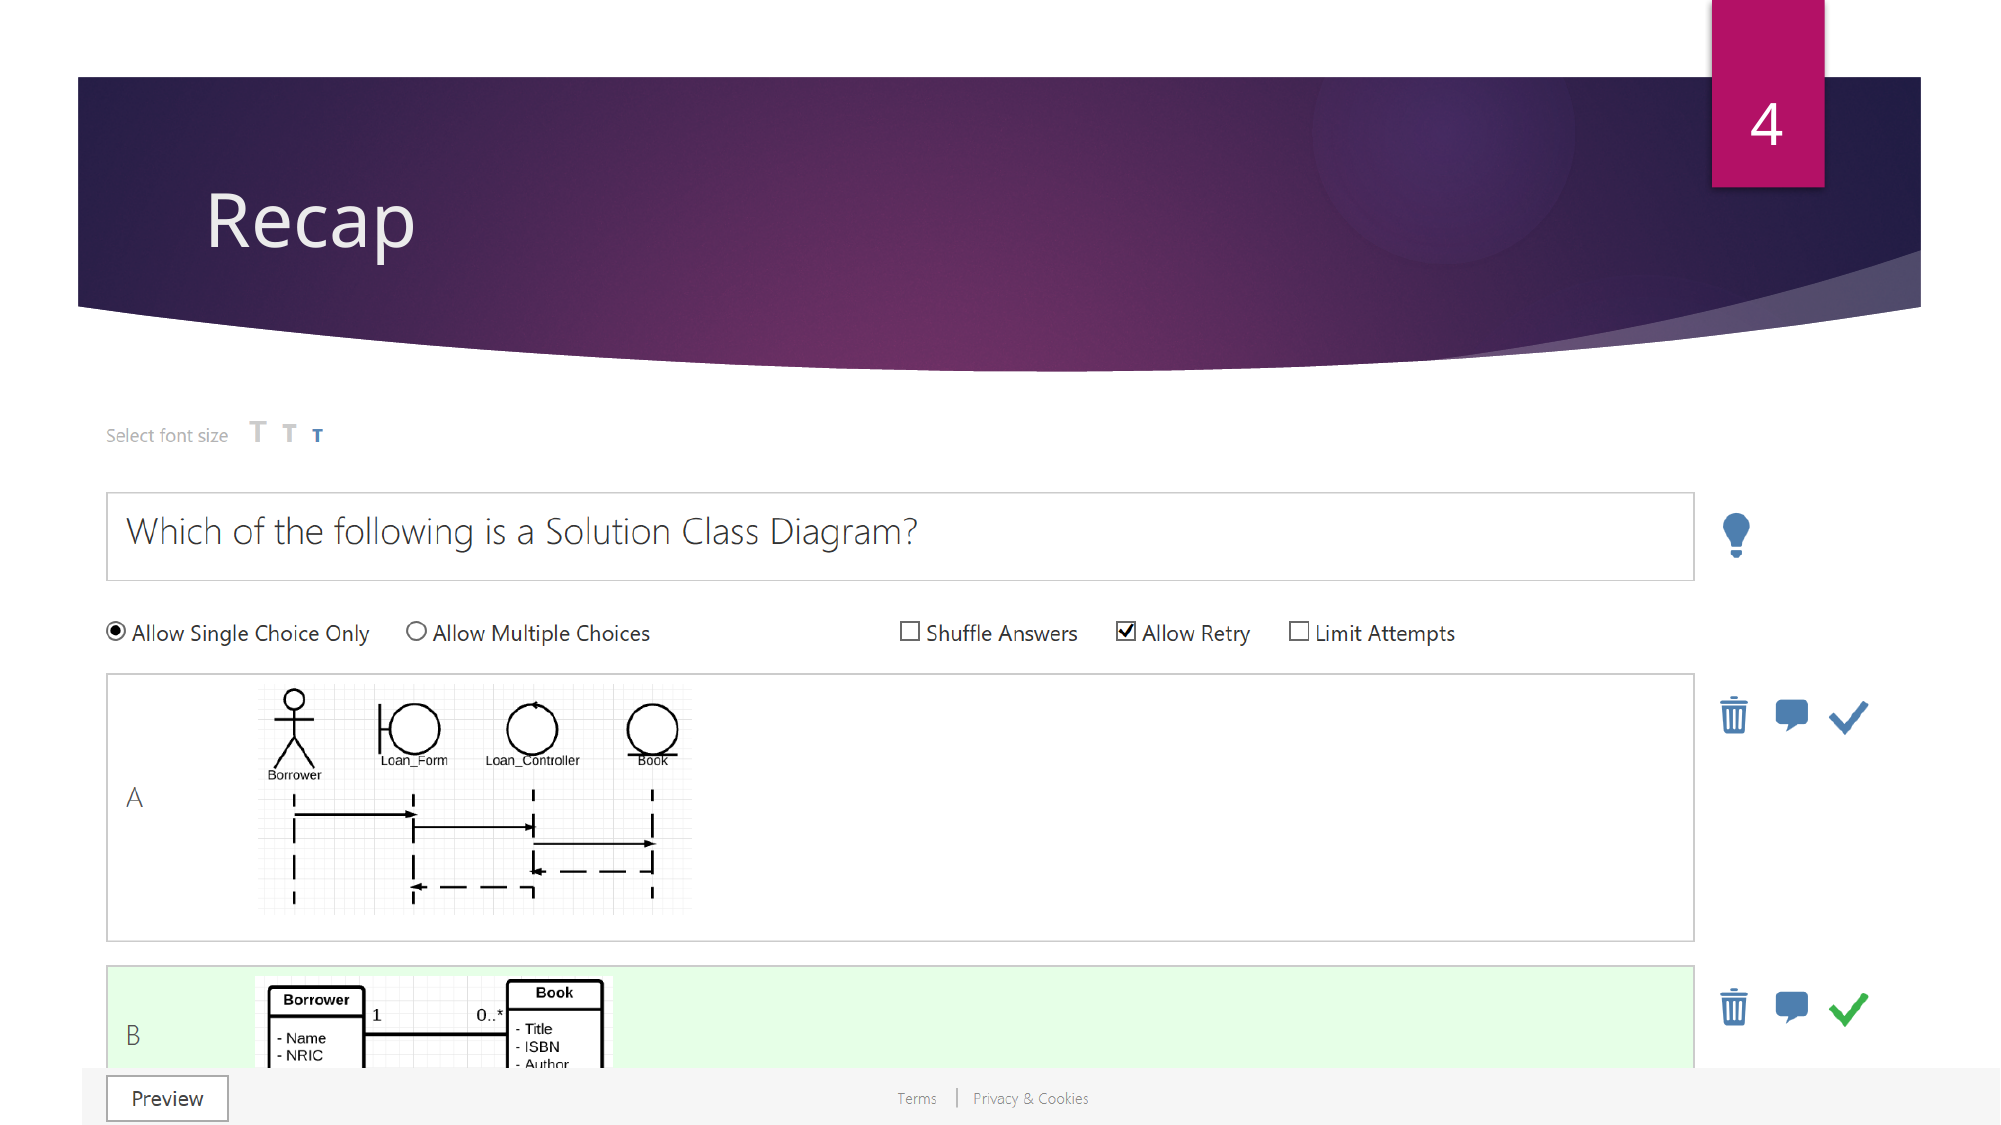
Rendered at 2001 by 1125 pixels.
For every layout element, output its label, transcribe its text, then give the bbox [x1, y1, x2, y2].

picture [82, 379, 2000, 1125]
title Recap [189, 159, 1627, 276]
slide_number 4 [1698, 48, 1836, 175]
